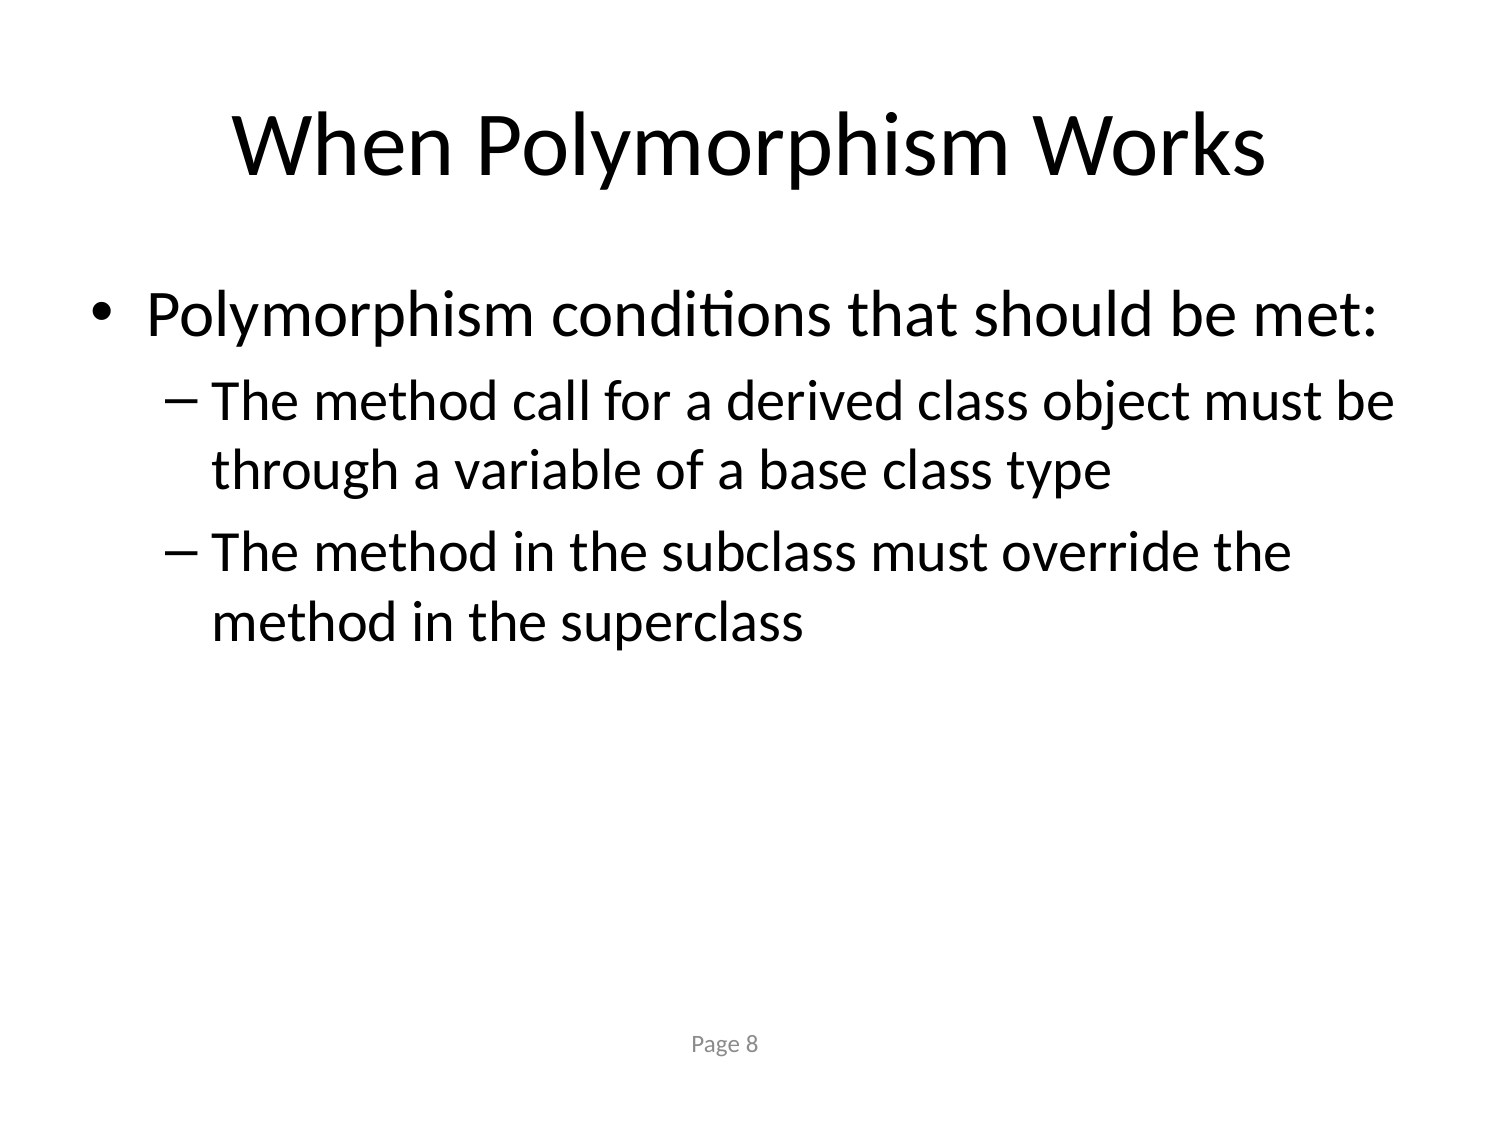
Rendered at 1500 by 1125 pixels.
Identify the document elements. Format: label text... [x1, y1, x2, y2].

list Polymorphism conditions that should be met: The method call for a derived class object must be through a variable of a base class type The method in the subclass must override the method in the superclass [75, 262, 1425, 1005]
title When Polymorphism Works [75, 45, 1425, 233]
text_box Page 8 [487, 1012, 963, 1073]
